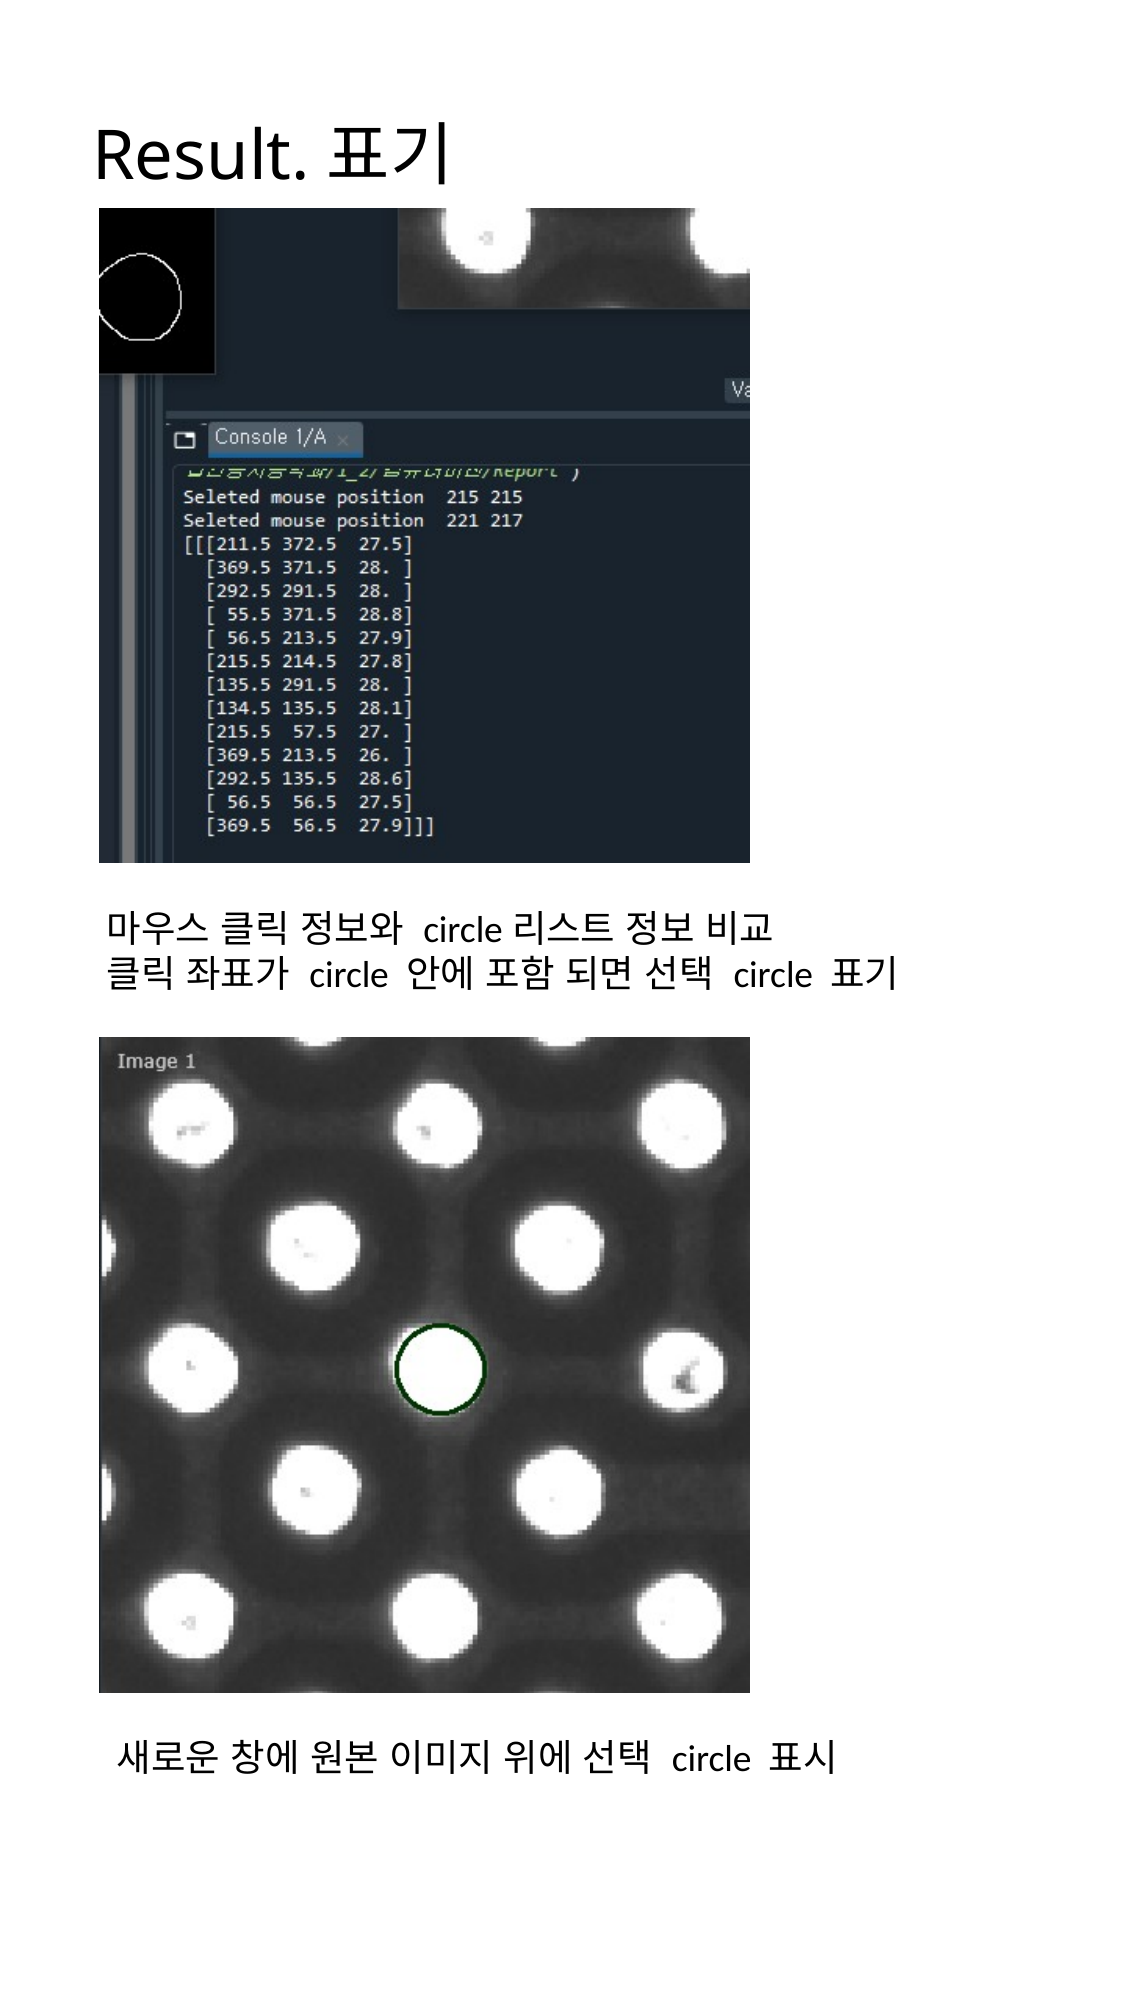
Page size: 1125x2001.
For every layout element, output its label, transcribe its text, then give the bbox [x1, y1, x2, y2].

text_box 마우스 클릭 정보와 circle리스트 정보 비교 클릭 좌표가 circle 안에 포함 되면 선택 circle 표기 [92, 897, 915, 1002]
picture [99, 1037, 750, 1693]
text_box 새로운 창에 원본 이미지 위에 선택 circle 표시 [102, 1726, 853, 1787]
picture [99, 208, 750, 863]
text_box Result.표기 [77, 106, 1048, 209]
